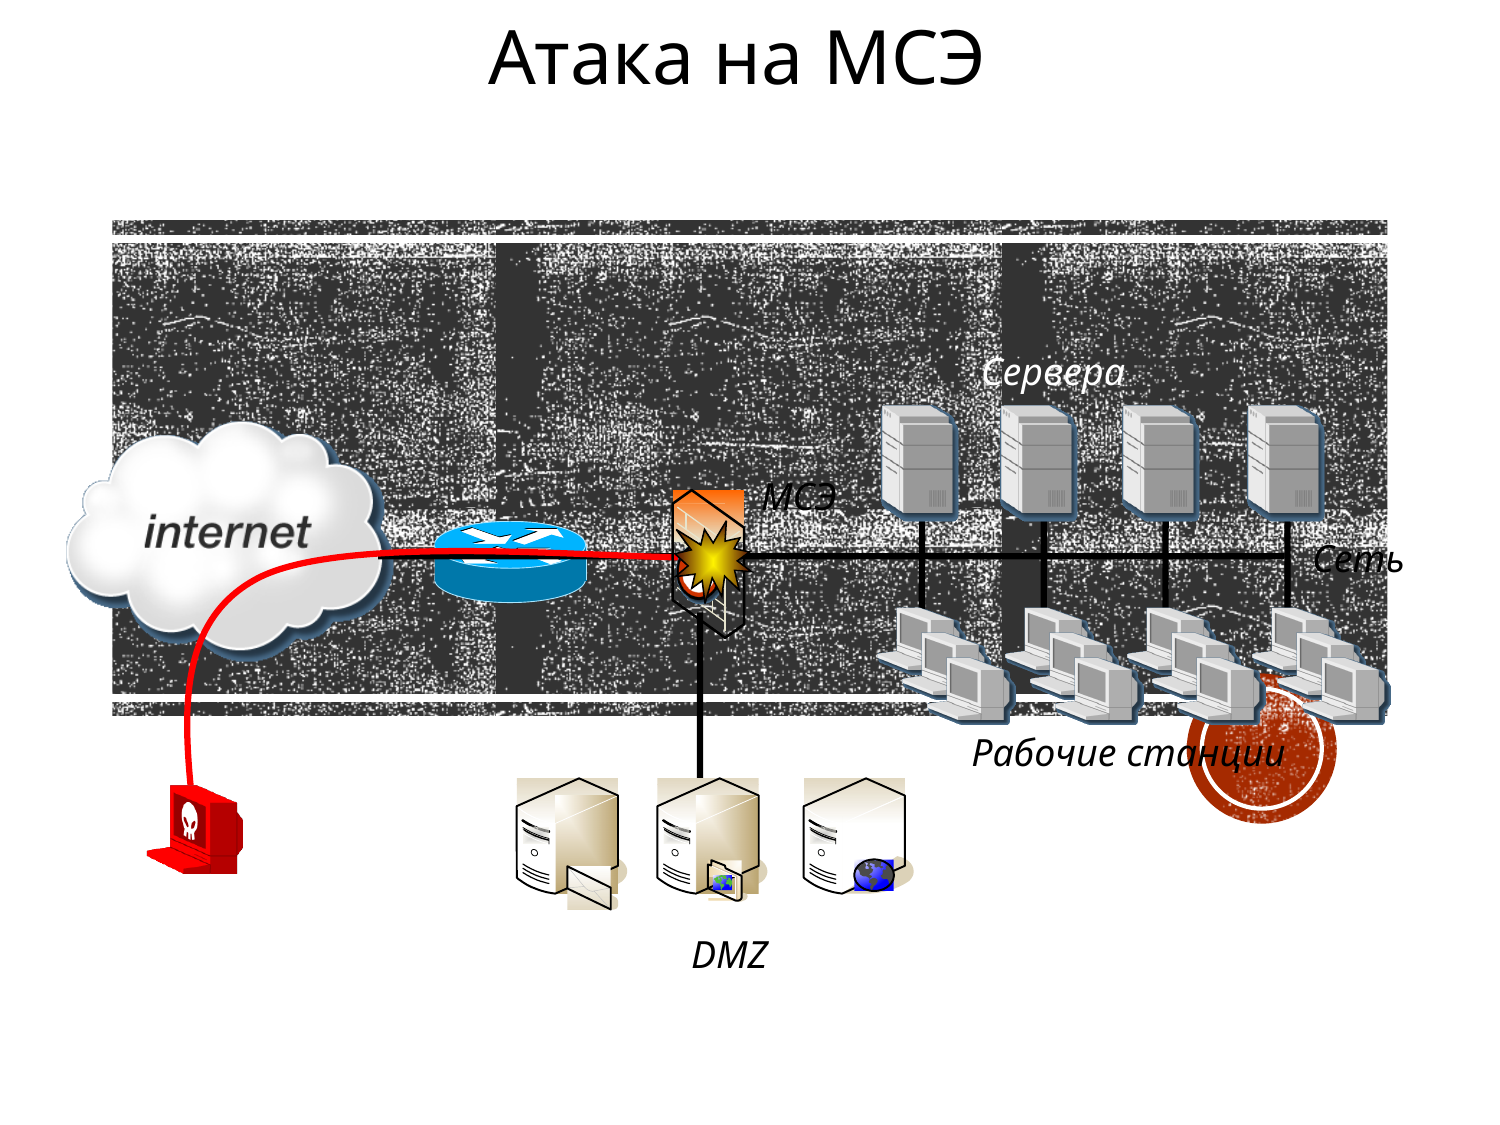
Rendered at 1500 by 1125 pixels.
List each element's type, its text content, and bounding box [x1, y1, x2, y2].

text_box Сервера [966, 340, 1167, 401]
picture [62, 418, 398, 664]
picture [1118, 398, 1203, 525]
picture [877, 398, 962, 525]
text_box МСЭ [711, 465, 887, 526]
picture [144, 781, 253, 883]
text_box [187, 551, 670, 798]
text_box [672, 488, 750, 639]
picture [996, 401, 1081, 525]
picture [1243, 398, 1328, 525]
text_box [432, 519, 589, 606]
text_box Рабочие станции [956, 727, 1307, 782]
text_box Атака на МСЭ [99, 0, 1375, 110]
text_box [877, 607, 1004, 725]
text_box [956, 607, 1126, 726]
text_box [1018, 607, 1307, 727]
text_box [515, 778, 914, 981]
text_box Сеть [1297, 527, 1429, 588]
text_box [1268, 607, 1391, 725]
